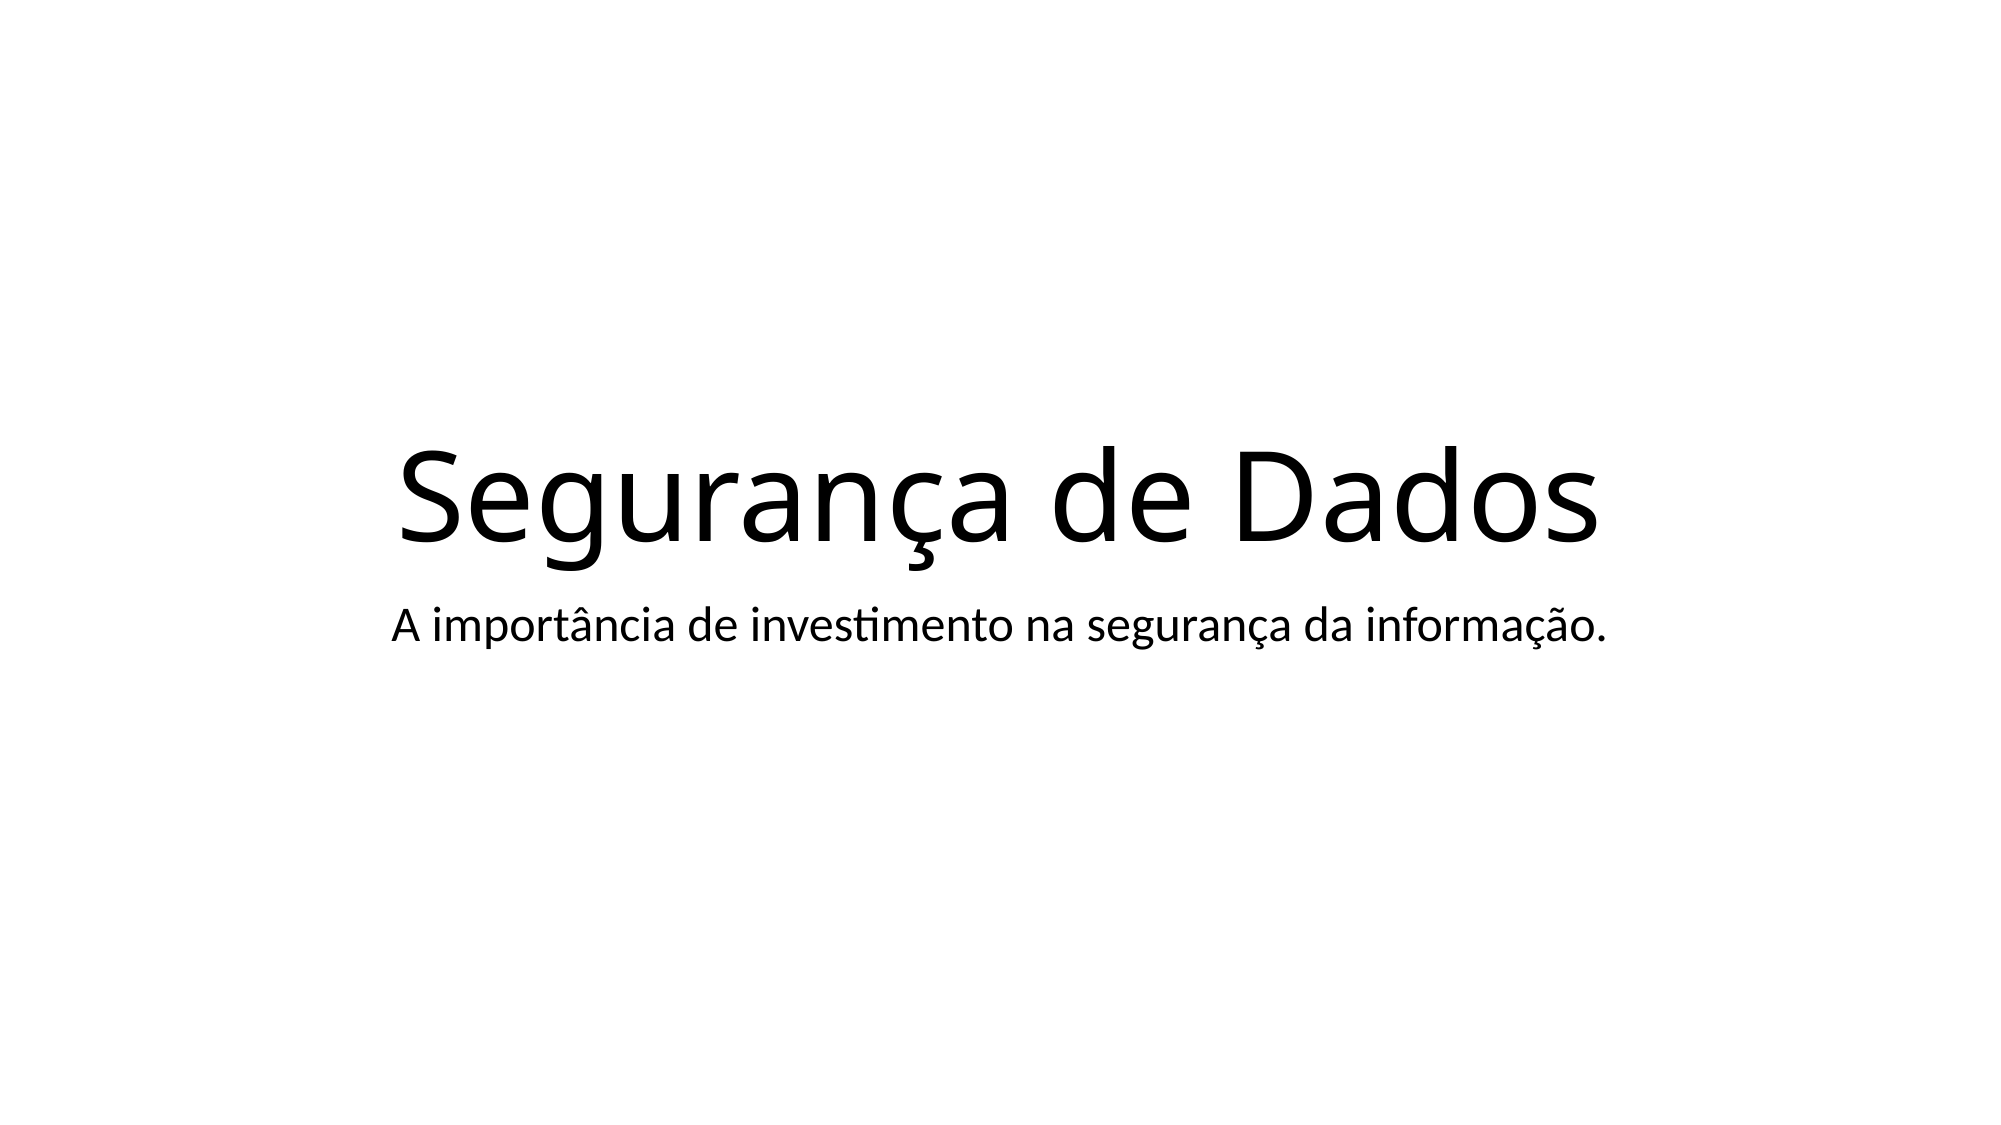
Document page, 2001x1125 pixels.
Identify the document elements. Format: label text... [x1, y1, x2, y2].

title Segurança de Dados [249, 184, 1750, 576]
subtitle A importância de investimento na segurança da informação. [249, 590, 1750, 863]
